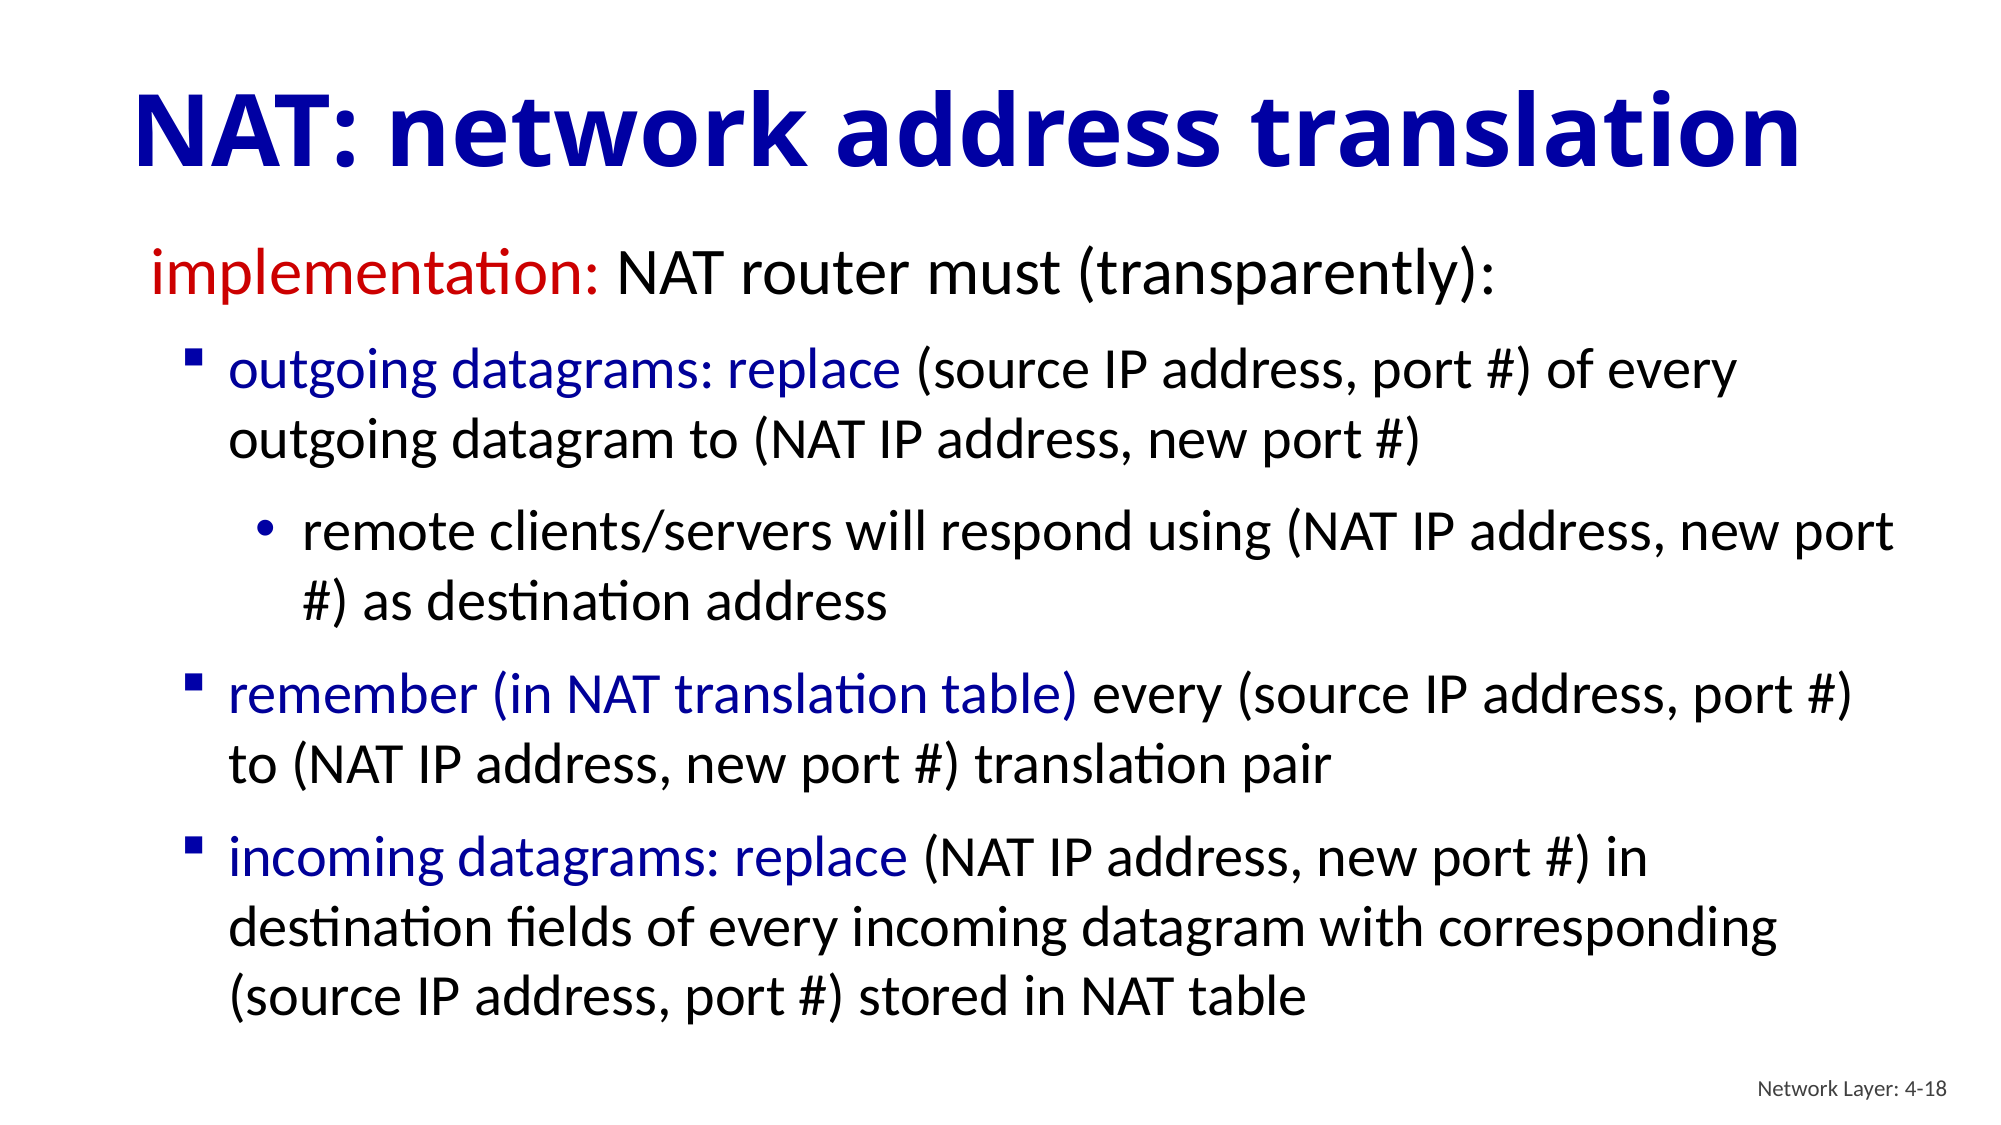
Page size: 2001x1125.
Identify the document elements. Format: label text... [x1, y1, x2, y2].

slide_number Network Layer: 4-18 [1512, 1056, 1963, 1117]
title NAT: network address translation [115, 46, 1841, 222]
text_box implementation: NAT router must (transparently): outgoing datagrams: replace (source IP address, port #) of every outgoing datagram to (NAT IP address, new port #) remote clients/servers will respond using (NAT IP address, new port #) as destination address remember (in NAT translation table) every (source IP address, port #) to (NAT IP address, new port #) translation pair incoming datagrams: replace (NAT IP address, new port #) in destination fields of every incoming datagram with corresponding (source IP address, port #) stored in NAT table [99, 235, 1920, 1087]
